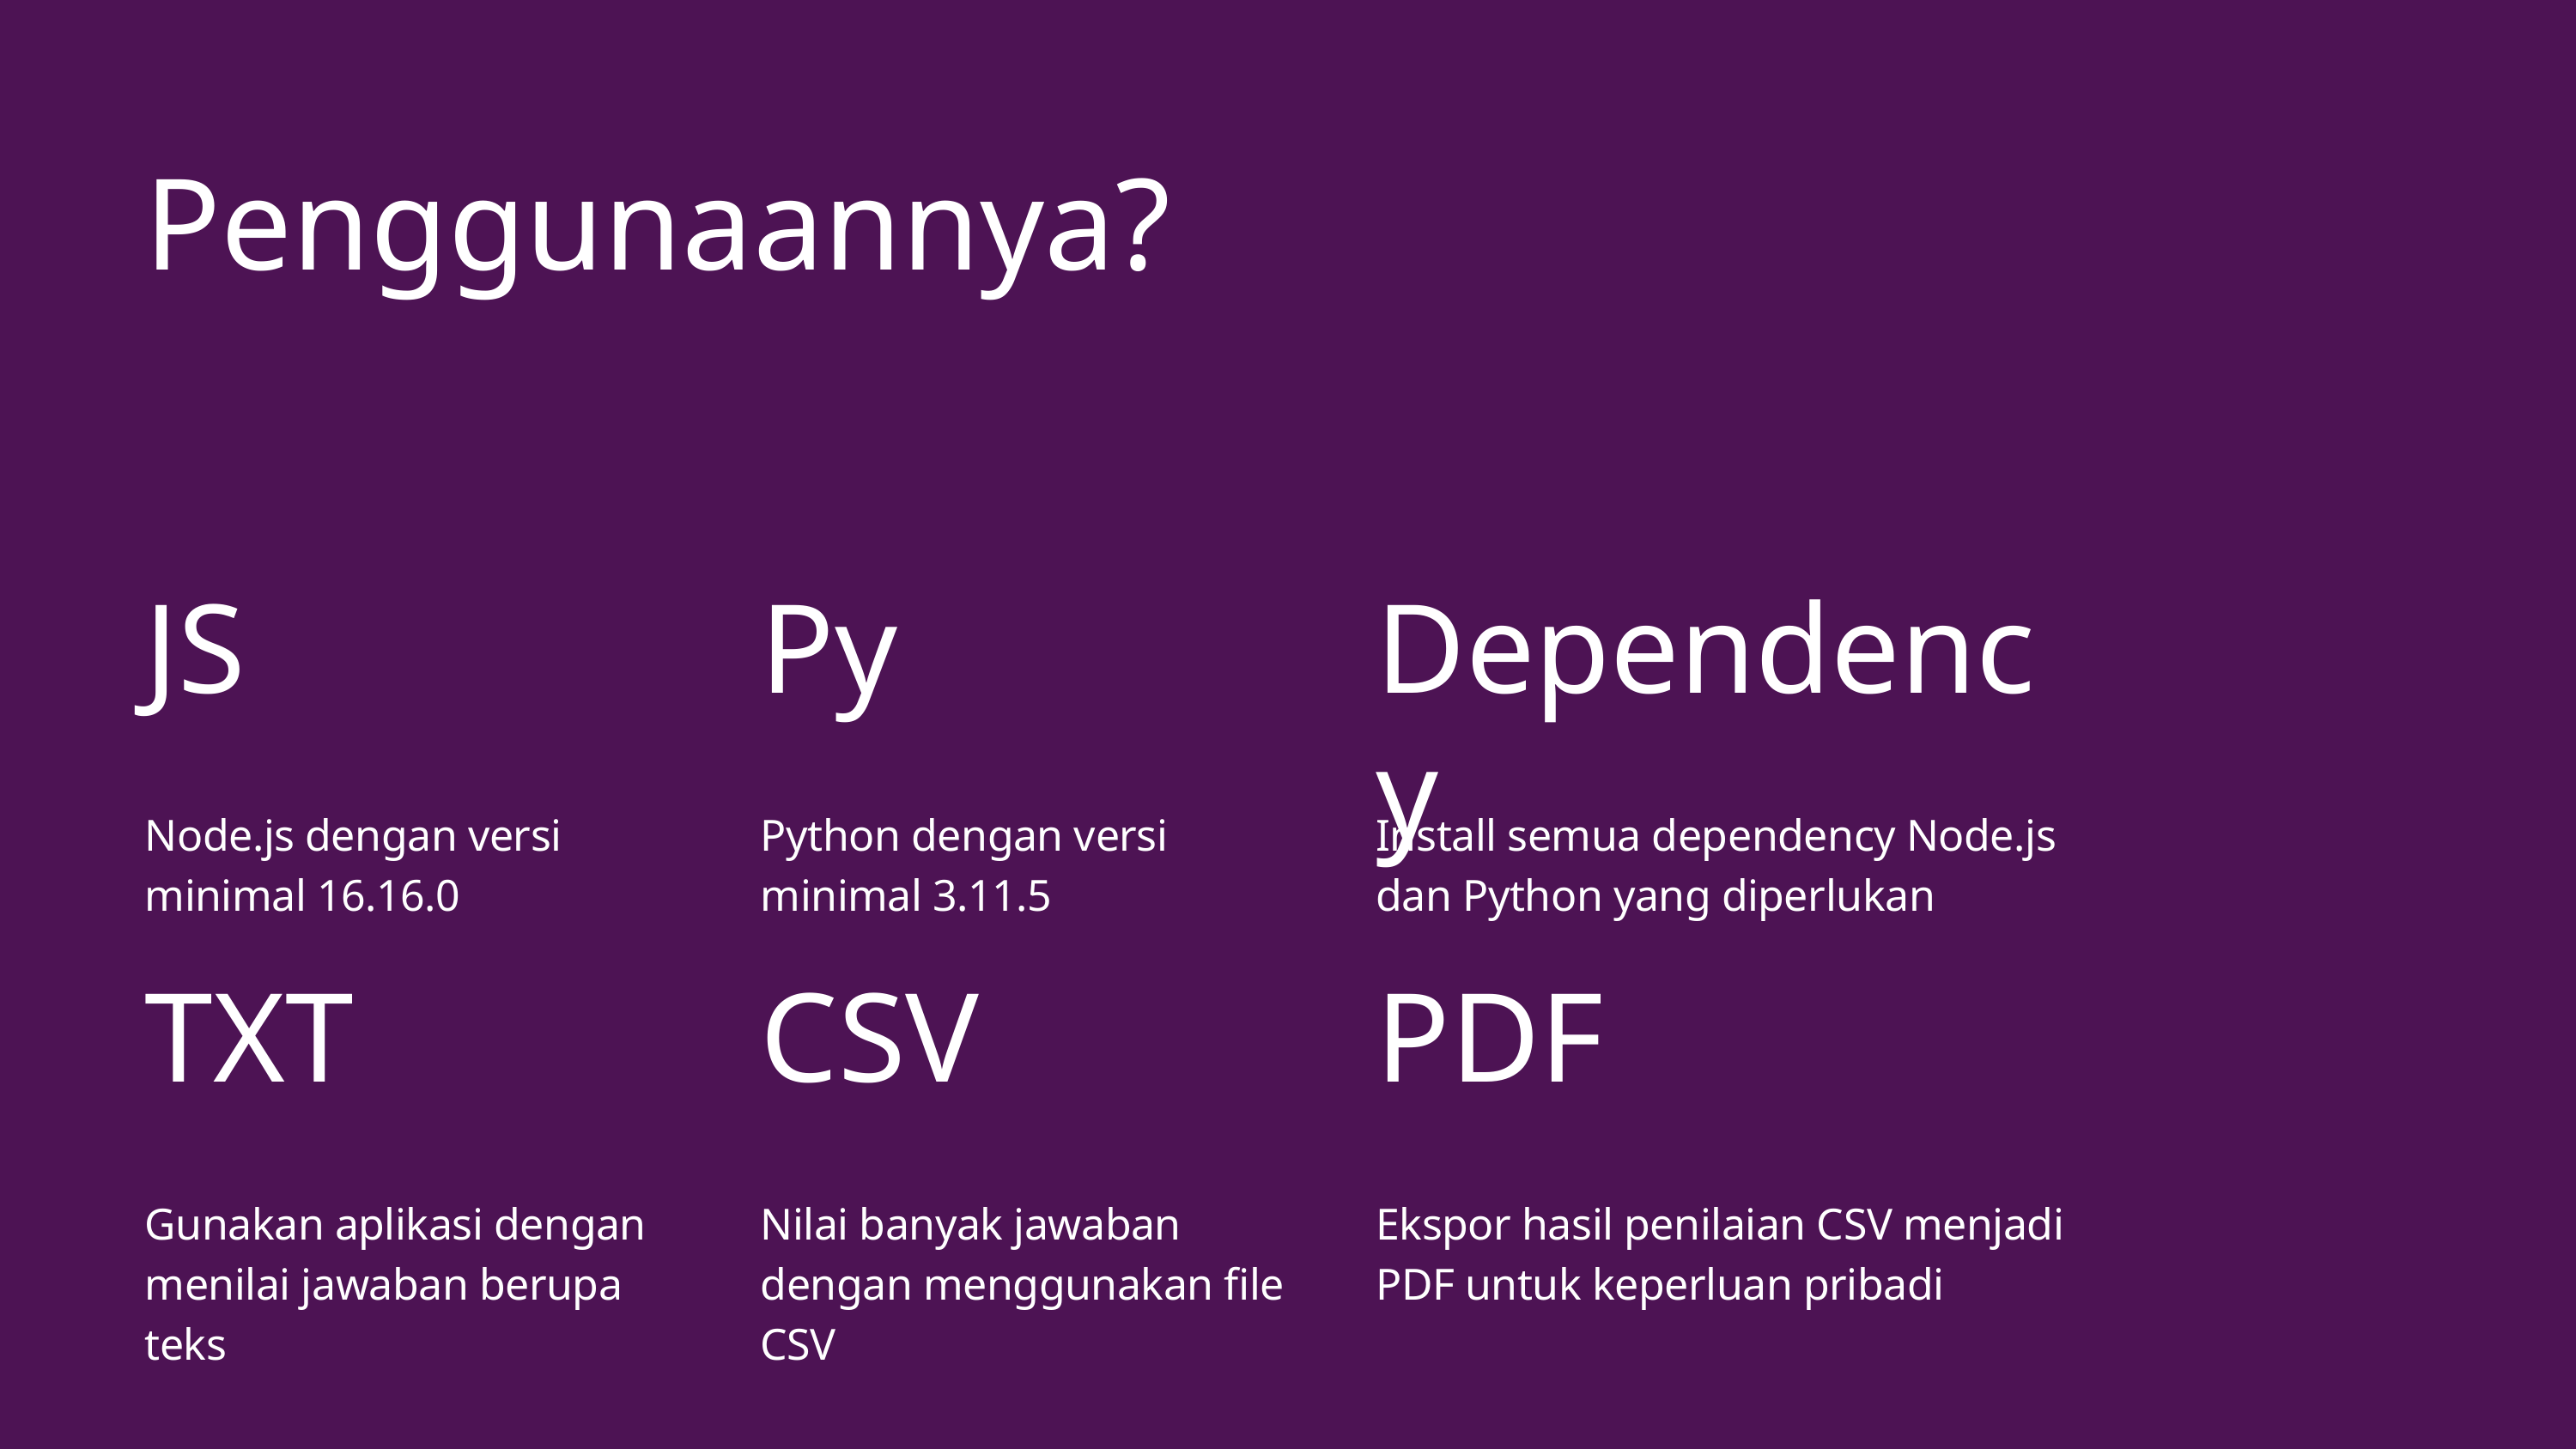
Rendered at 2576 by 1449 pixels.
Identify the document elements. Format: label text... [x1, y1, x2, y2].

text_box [144, 961, 692, 1304]
text_box Penggunaannya? [144, 146, 1204, 296]
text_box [760, 573, 1309, 915]
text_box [144, 573, 692, 915]
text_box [1376, 573, 2078, 915]
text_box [760, 961, 1309, 1304]
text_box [1376, 961, 2078, 1304]
